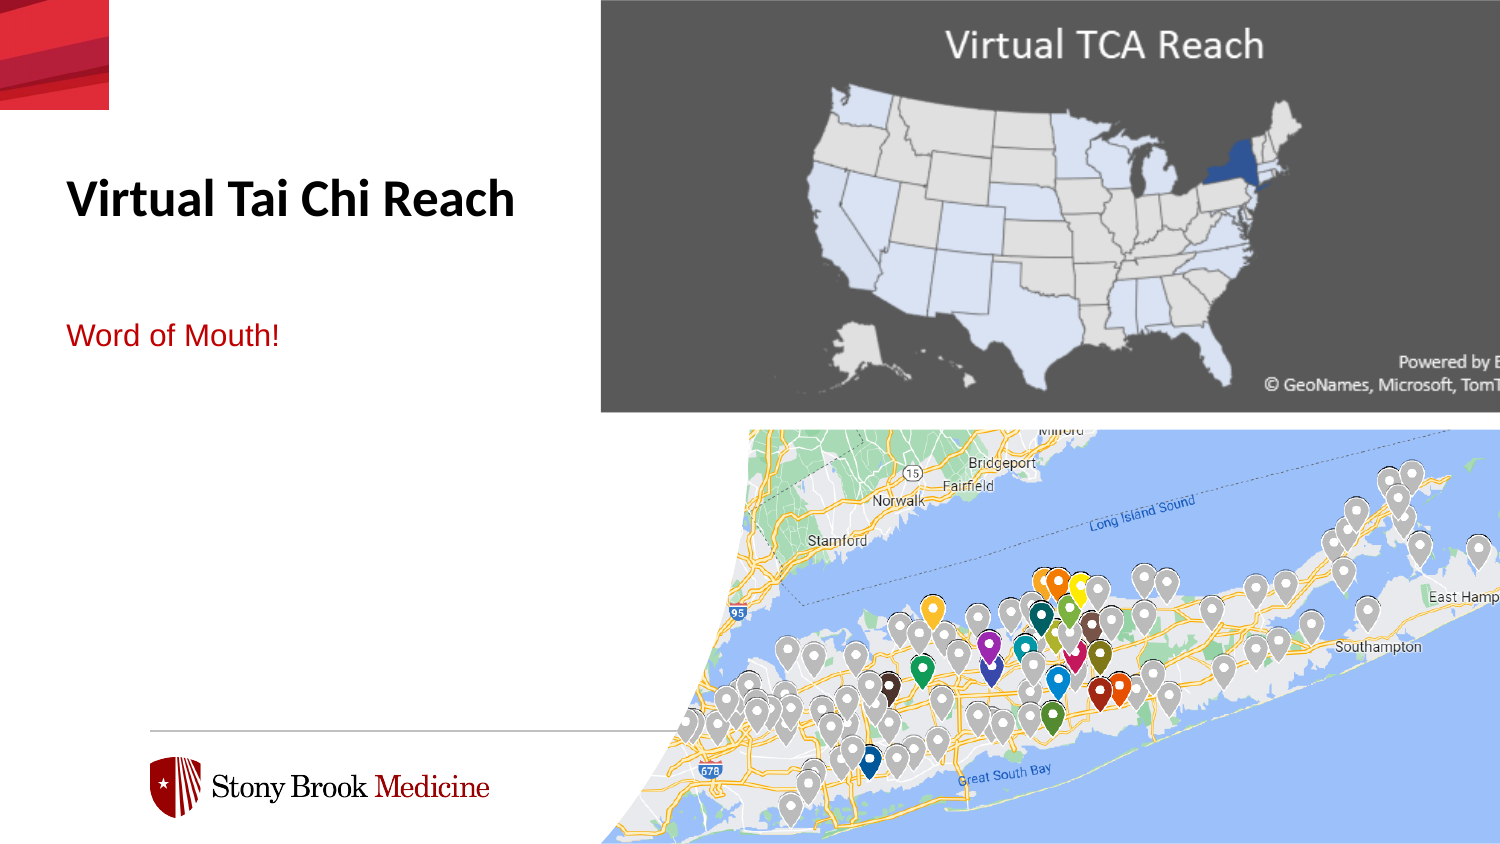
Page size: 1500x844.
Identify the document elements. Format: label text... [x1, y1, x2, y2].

list Word of Mouth! [55, 309, 650, 760]
title Virtual Tai Chi Reach [55, 105, 595, 259]
picture [600, 429, 1500, 844]
picture [0, 0, 109, 110]
picture [150, 760, 489, 818]
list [600, 0, 1500, 415]
